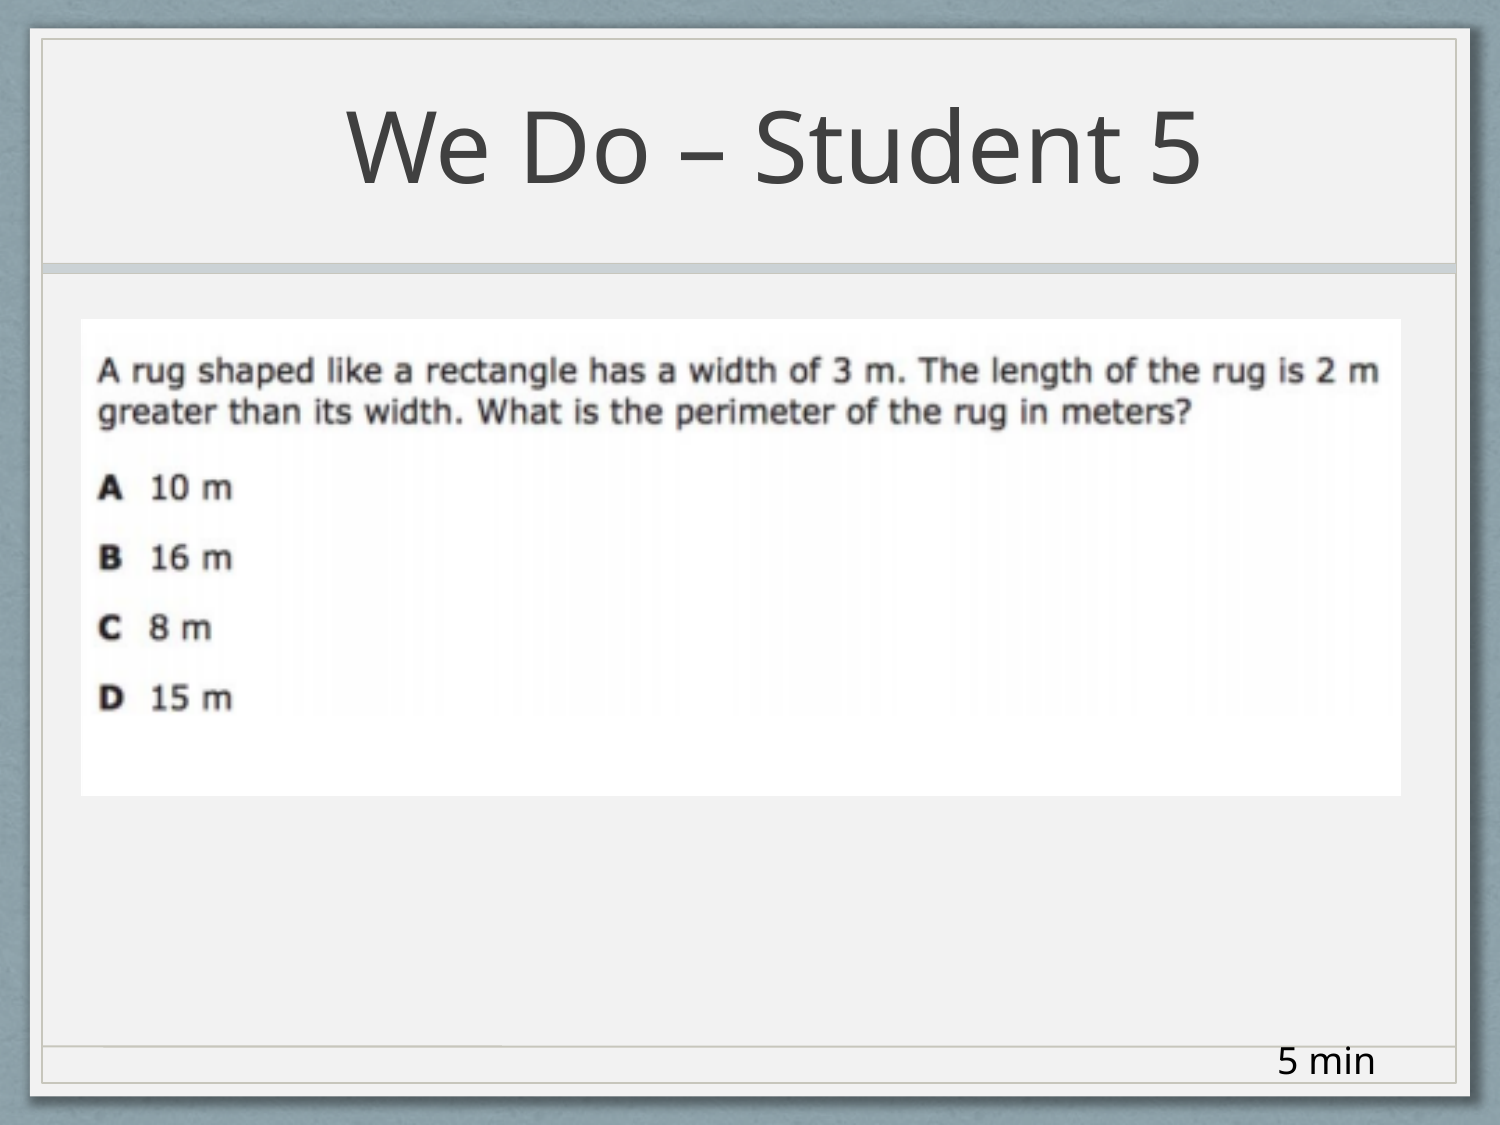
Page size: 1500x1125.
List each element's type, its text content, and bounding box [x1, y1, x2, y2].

title We Do – Student 5 [81, 30, 1470, 257]
picture [80, 319, 1402, 797]
text_box 5 min [1262, 1029, 1397, 1090]
